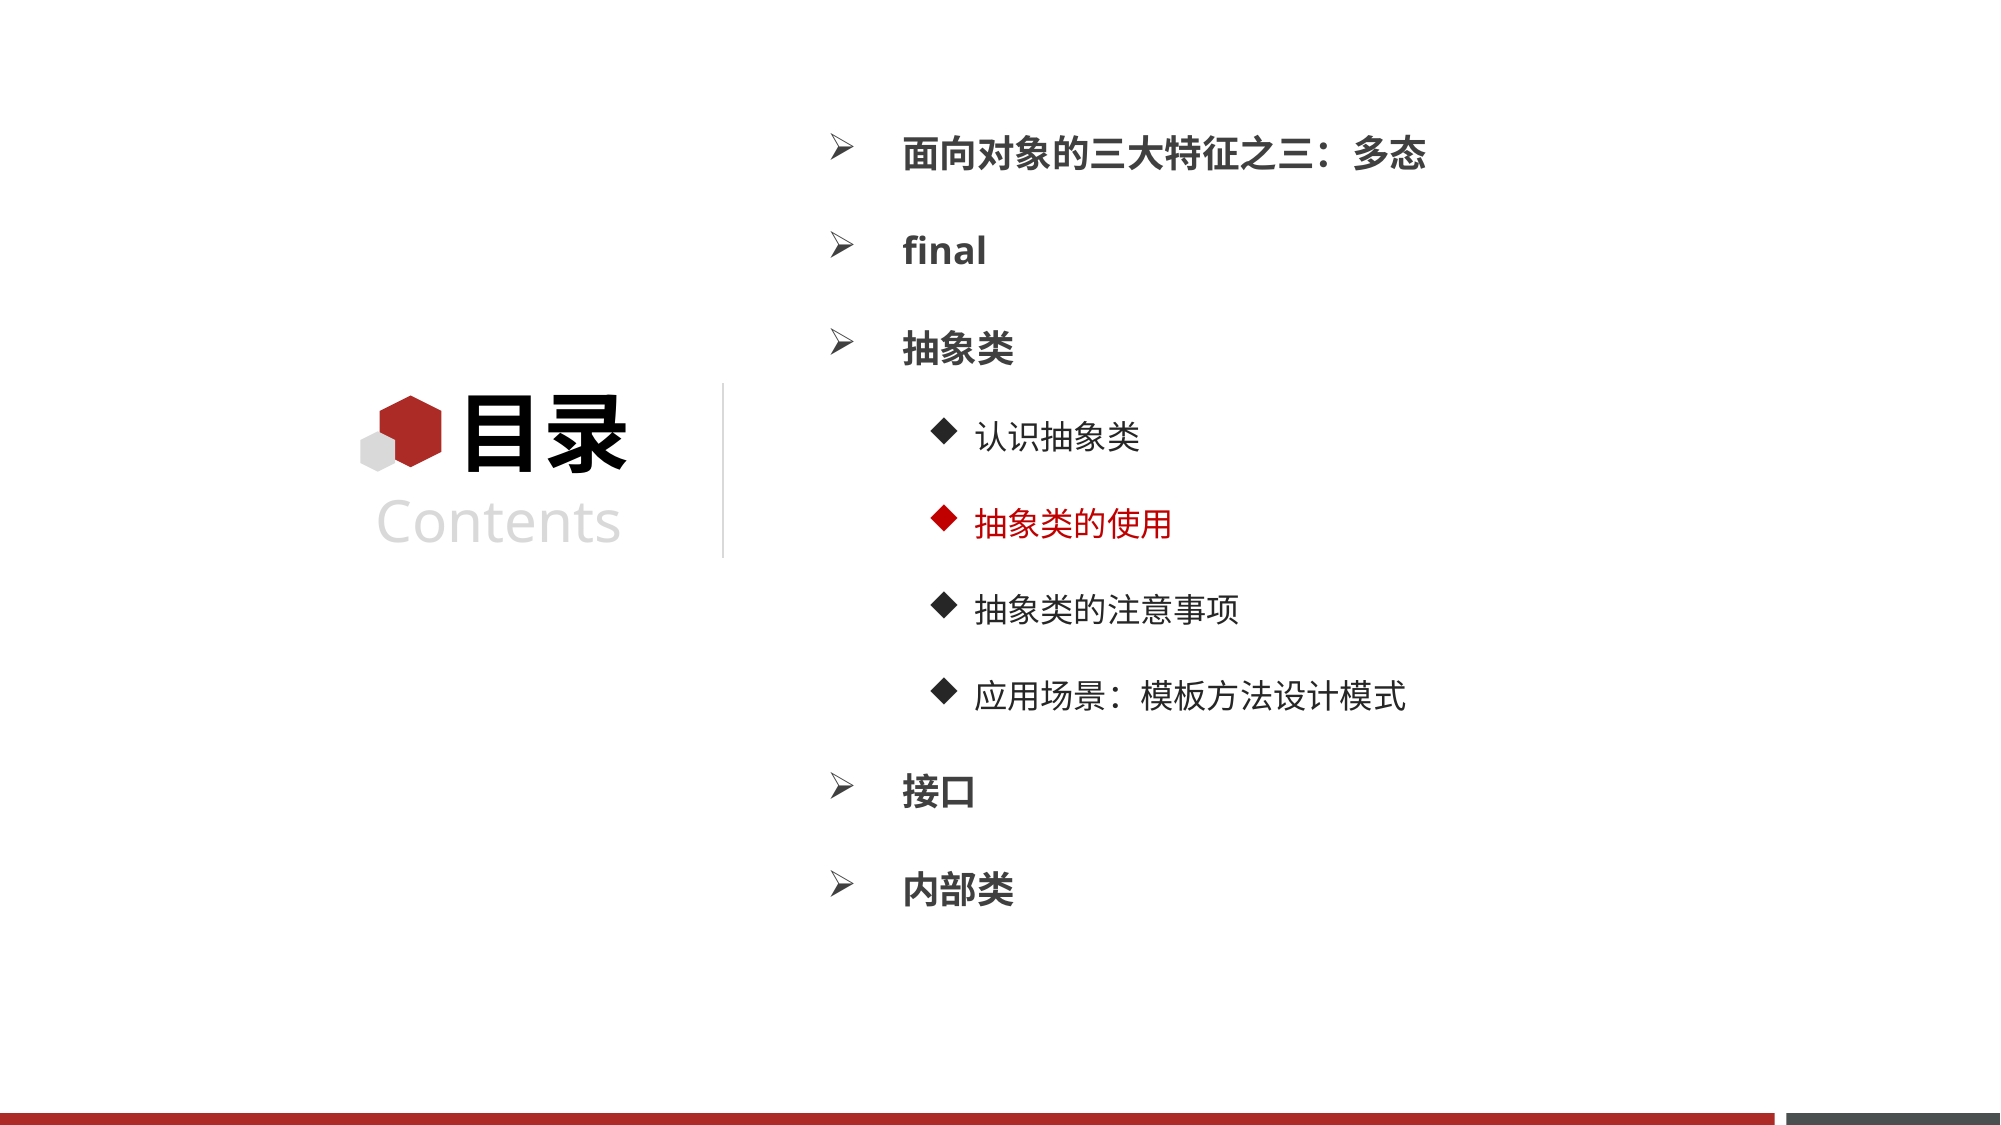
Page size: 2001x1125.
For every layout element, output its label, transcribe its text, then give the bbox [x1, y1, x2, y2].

list 面向对象的三大特征之三：多态 final 抽象类 认识抽象类 抽象类的使用 抽象类的注意事项 应用场景：模板方法设计模式 接口 内部类 [812, 182, 1685, 910]
